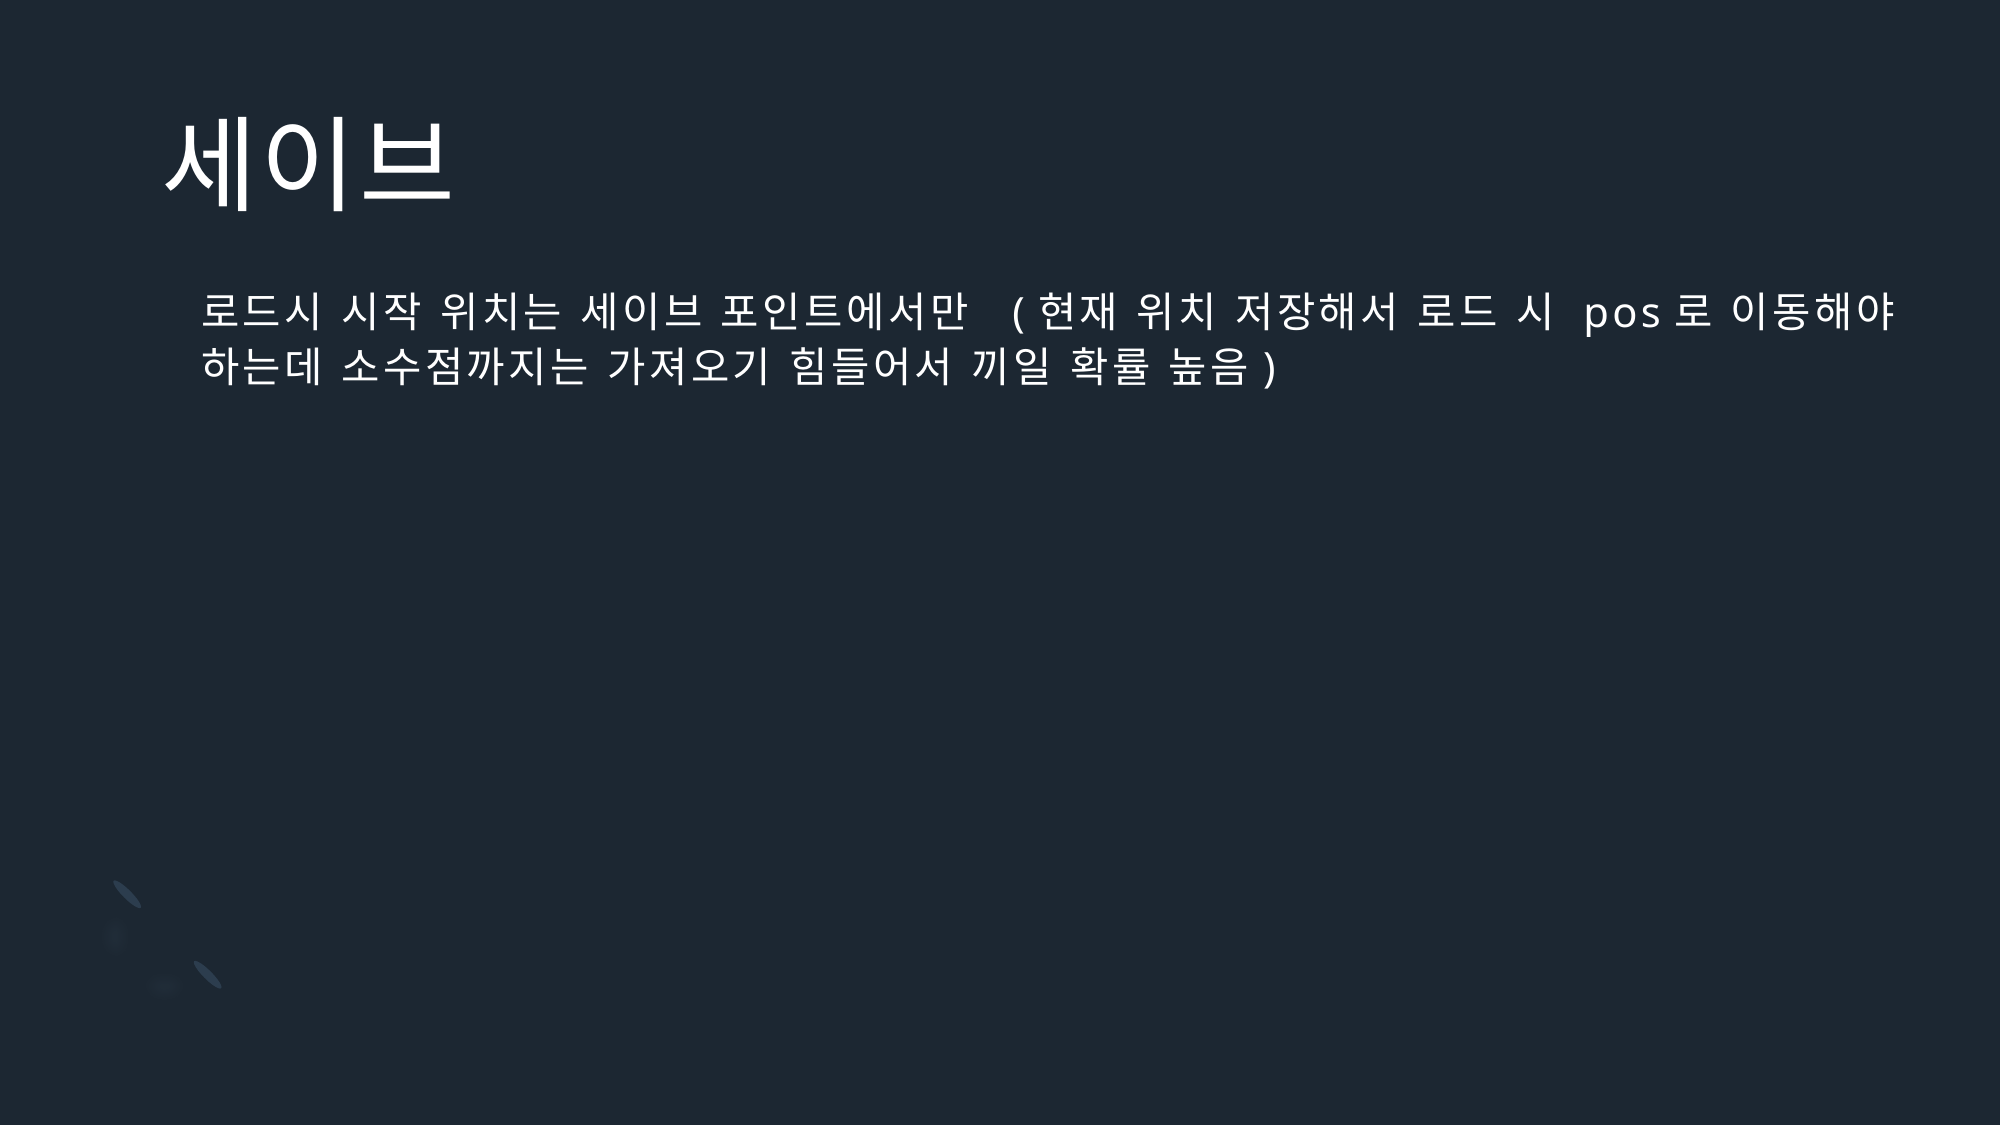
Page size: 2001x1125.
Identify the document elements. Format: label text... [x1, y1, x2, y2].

text_box 세이브 [160, 86, 1591, 228]
title 로드시 시작 위치는 세이브 포인트에서만 (현재 위치 저장해서 로드 시 pos로 이동해야 하는데 소수점까지는 가져오기 힘들어서 끼일 확률 높음) [201, 280, 1921, 793]
